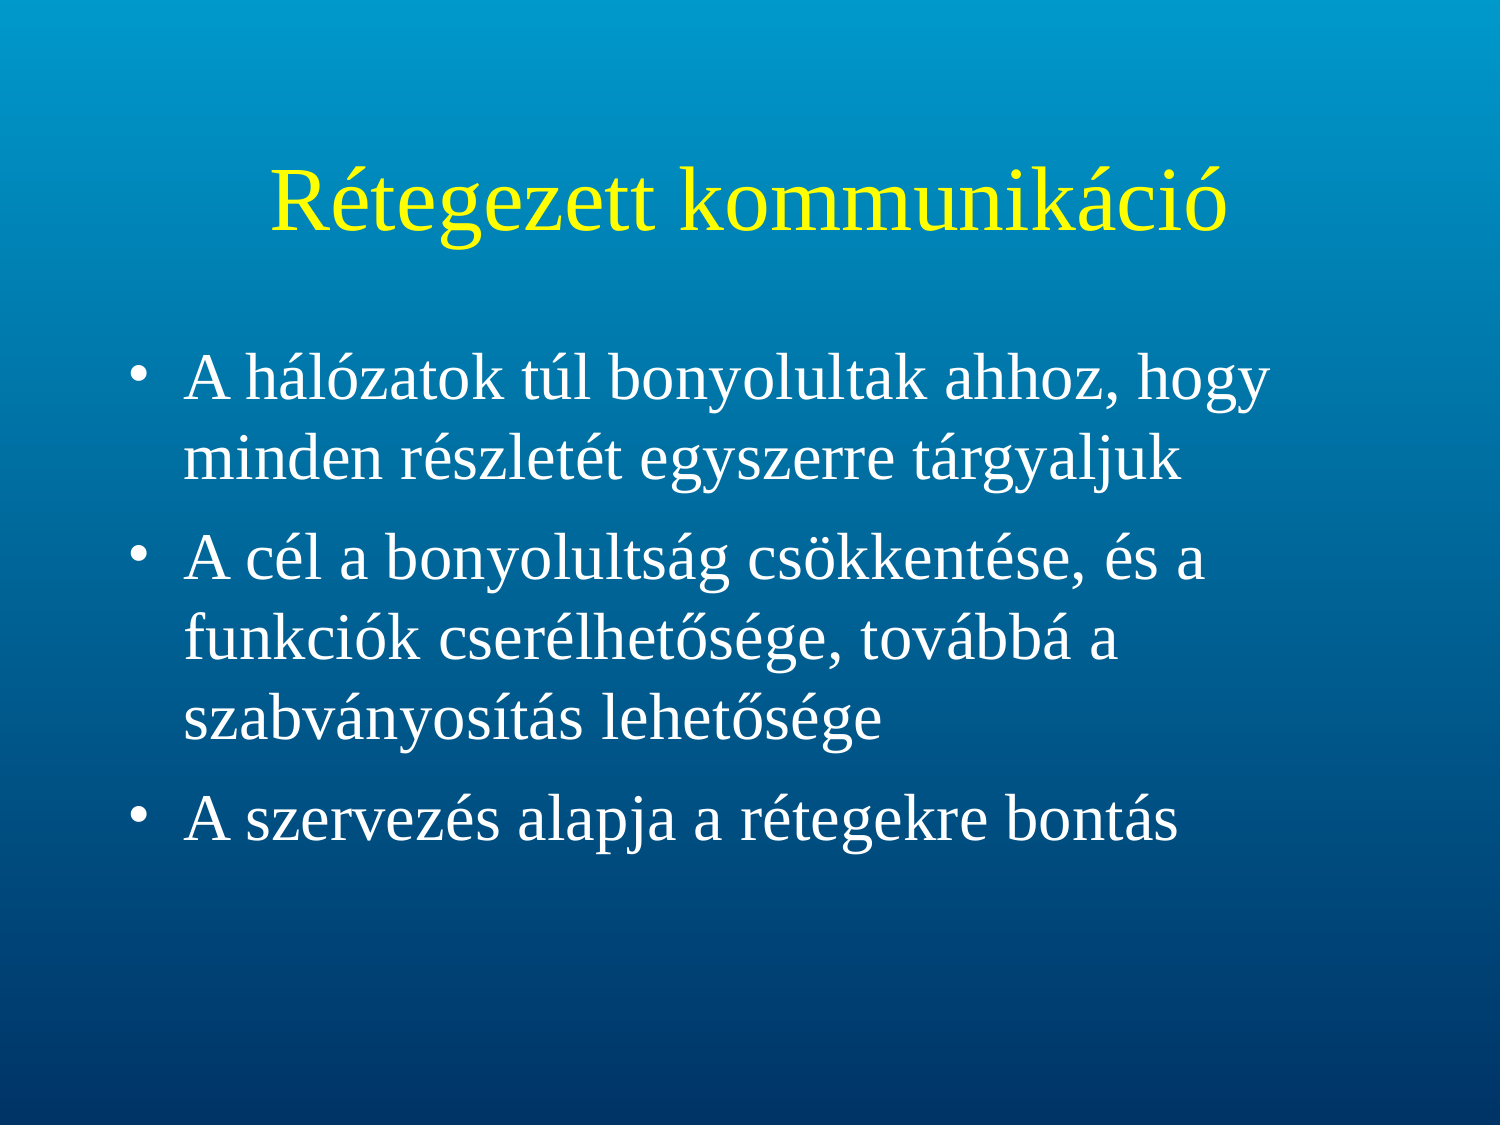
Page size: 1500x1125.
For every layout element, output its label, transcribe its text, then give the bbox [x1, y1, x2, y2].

title Rétegezett kommunikáció [112, 99, 1388, 288]
list A hálózatok túl bonyolultak ahhoz, hogy minden részletét egyszerre tárgyaljuk A cél a bonyolultság csökkentése, és a funkciók cserélhetősége, továbbá a szabványosítás lehetősége A szervezés alapja a rétegekre bontás [112, 324, 1388, 1000]
